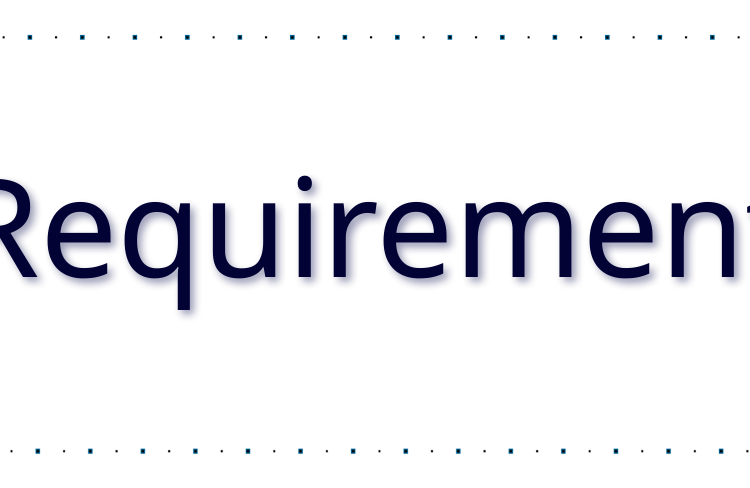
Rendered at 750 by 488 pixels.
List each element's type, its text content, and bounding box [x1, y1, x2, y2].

text_box Requirement [0, 136, 750, 309]
picture [0, 444, 750, 458]
picture [0, 30, 750, 44]
